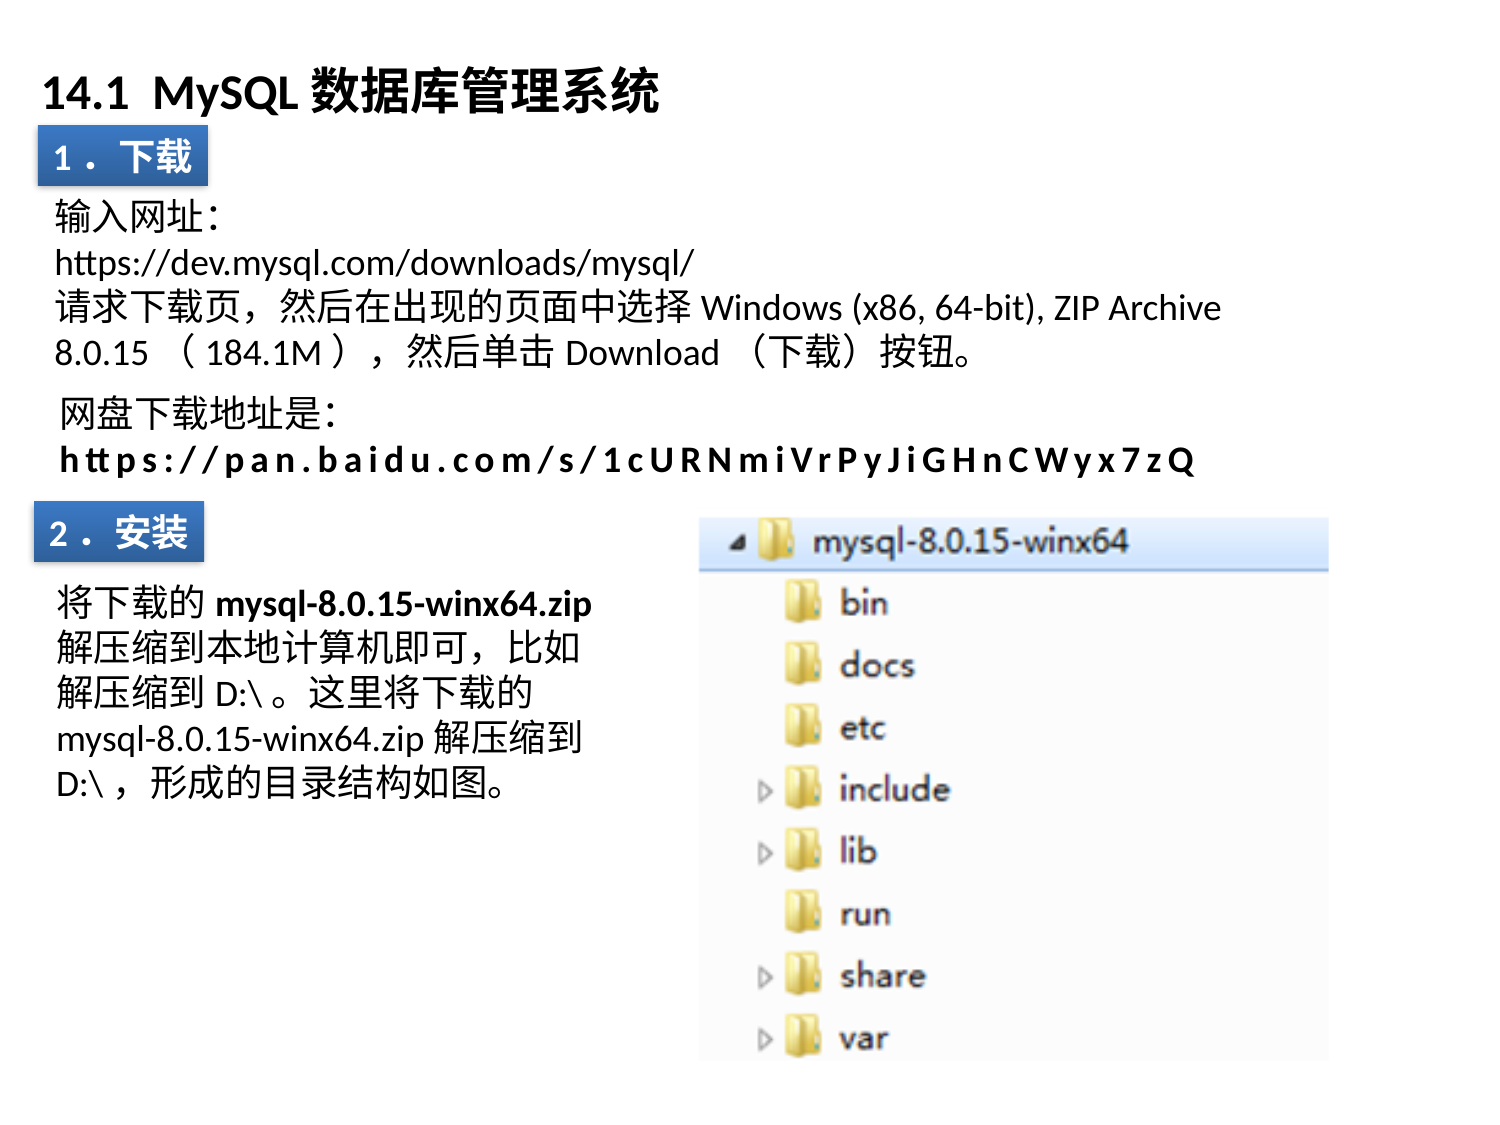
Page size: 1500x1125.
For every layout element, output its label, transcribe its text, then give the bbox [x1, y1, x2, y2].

text_box 1．下载 [37, 125, 208, 186]
text_box 网盘下载地址是： https://pan.baidu.com/s/1cURNmiVrPyJiGHnCWyx7zQ [44, 382, 1447, 488]
text_box 输入网址： https://dev.mysql.com/downloads/mysql/ 请求下载页，然后在出现的页面中选择Windows (x86, 64-bit), ZIP Archive 8.0.15（184.1M），然后单击Download（下载）按钮。 [39, 185, 1471, 381]
text_box 2．安装 [34, 501, 205, 562]
picture [690, 506, 1330, 1062]
title 14.1 MySQL数据库管理系统 [25, 12, 677, 127]
text_box 将下载的mysql-8.0.15-winx64.zip解压缩到本地计算机即可，比如解压缩到D:\。这里将下载的mysql-8.0.15-winx64.zip解压缩到D:\，形成的目录结构如图。 [41, 571, 621, 812]
